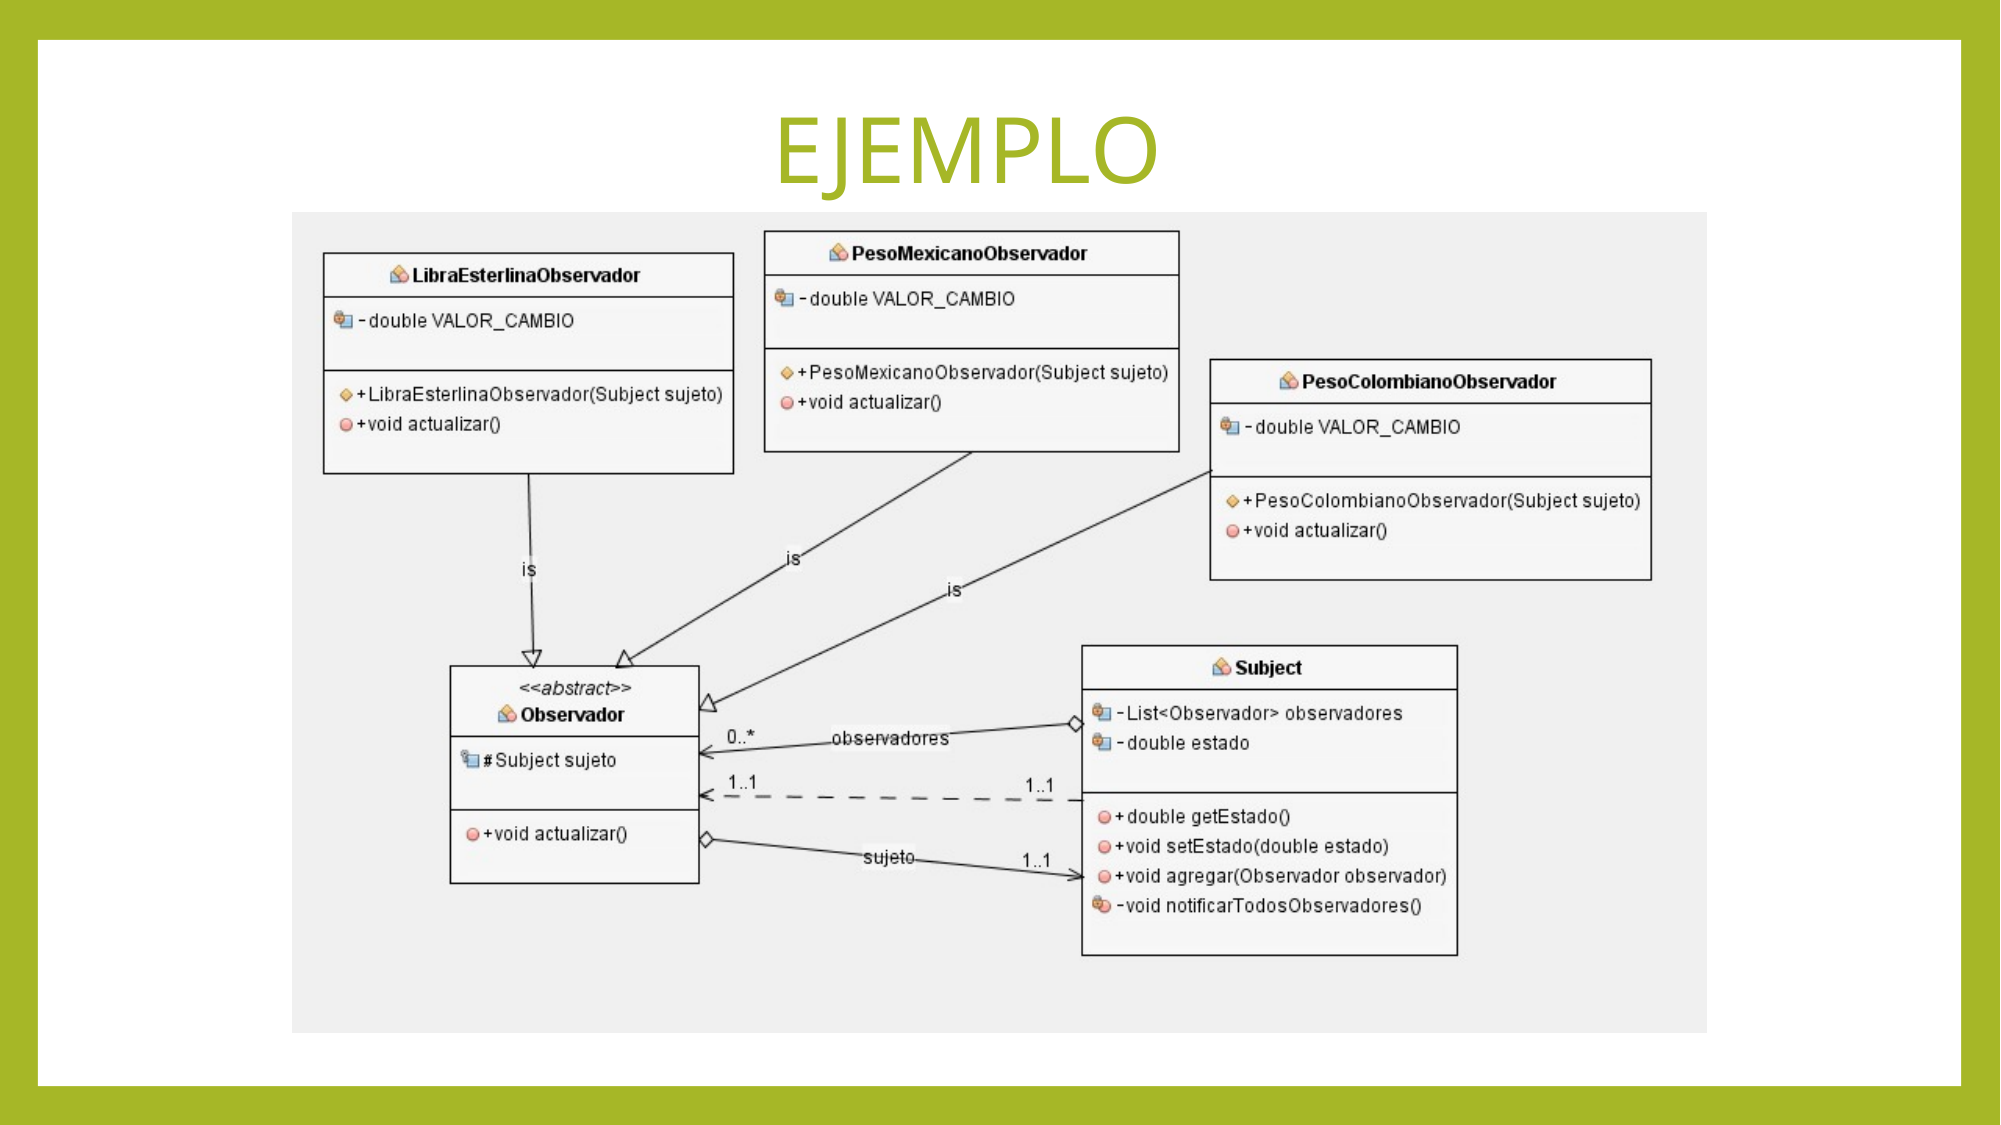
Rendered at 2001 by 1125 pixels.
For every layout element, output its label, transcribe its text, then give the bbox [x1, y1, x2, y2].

title EJEMPLO [157, 42, 1778, 265]
picture [292, 212, 1708, 1034]
